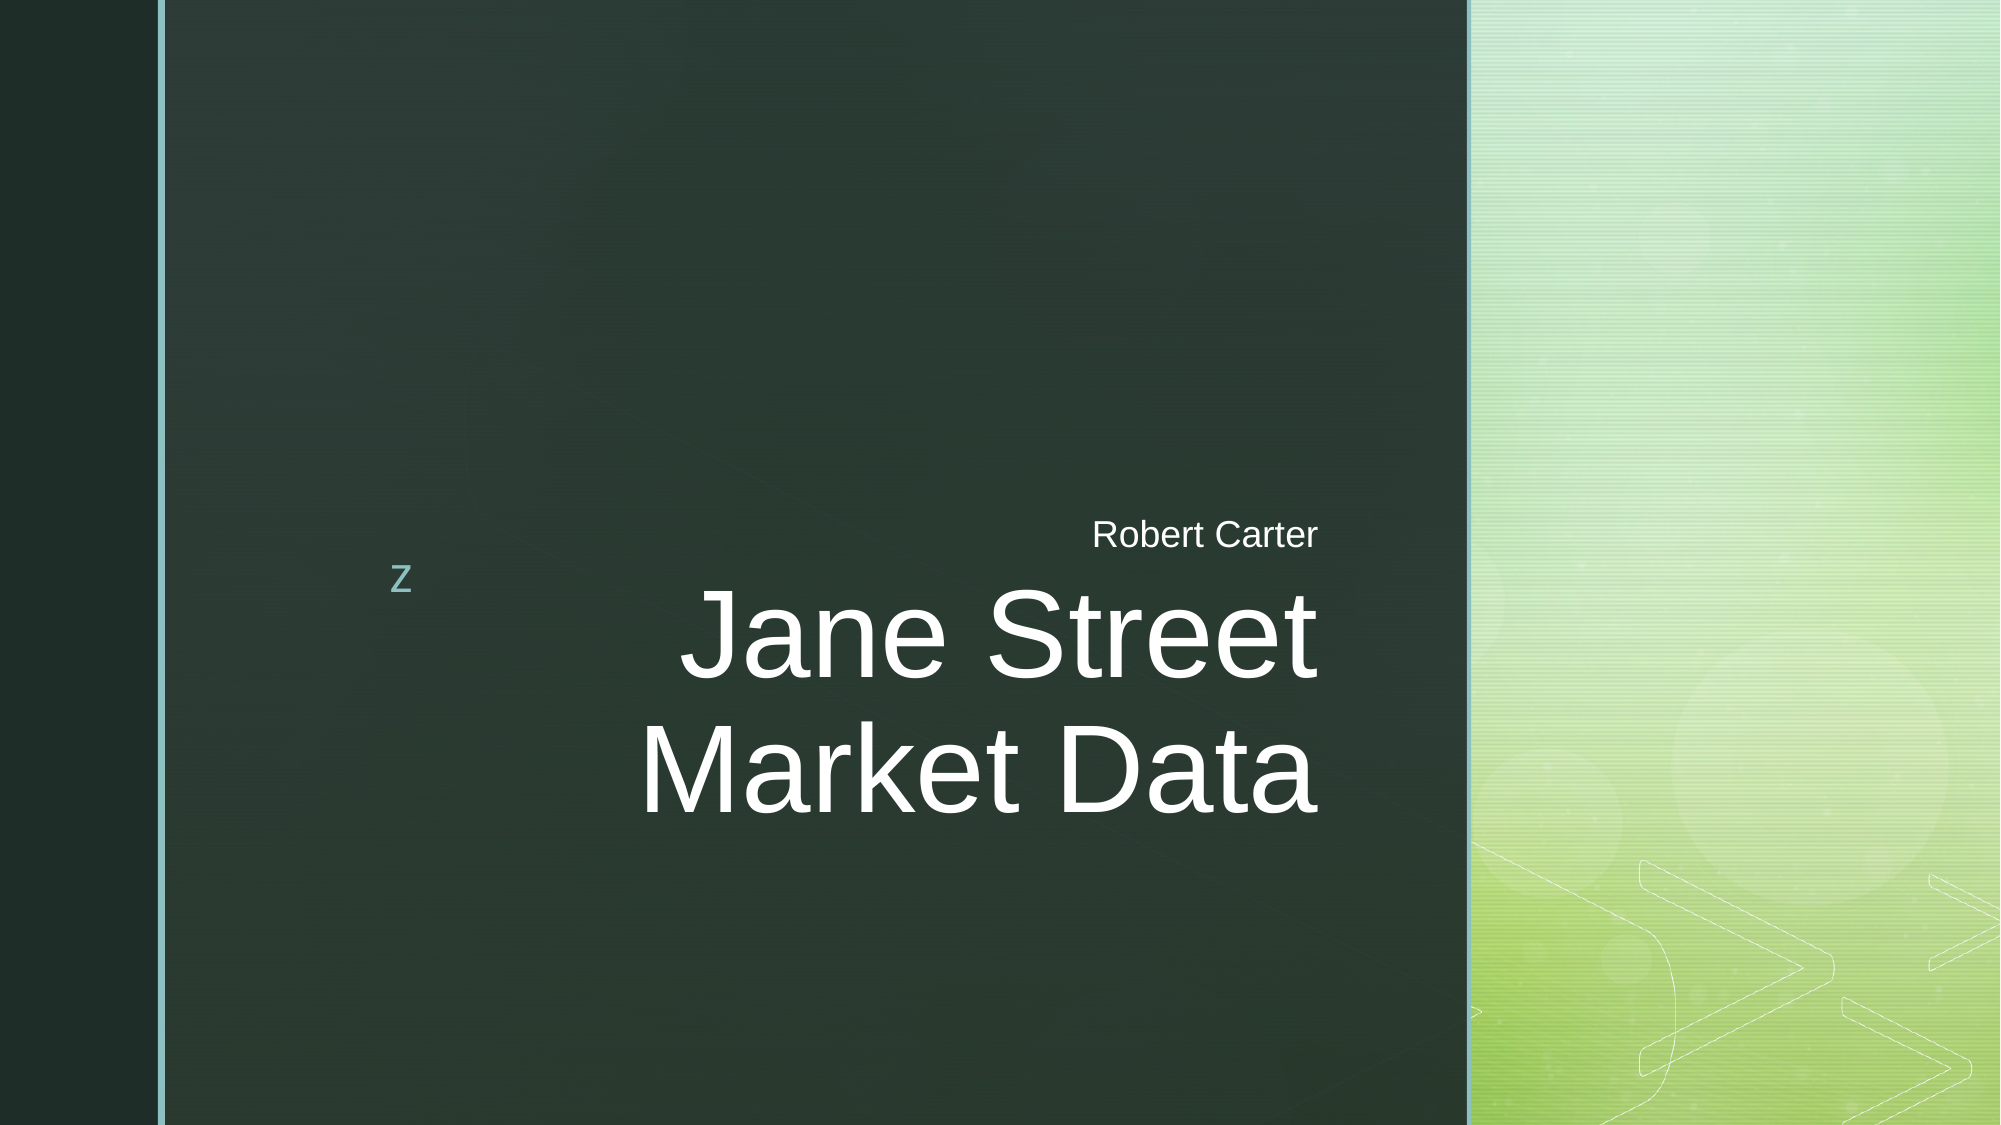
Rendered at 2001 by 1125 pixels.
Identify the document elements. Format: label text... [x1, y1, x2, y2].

subtitle Robert Carter [454, 372, 1334, 563]
title Jane Street Market Data [428, 562, 1334, 935]
picture [1472, 0, 2001, 1125]
